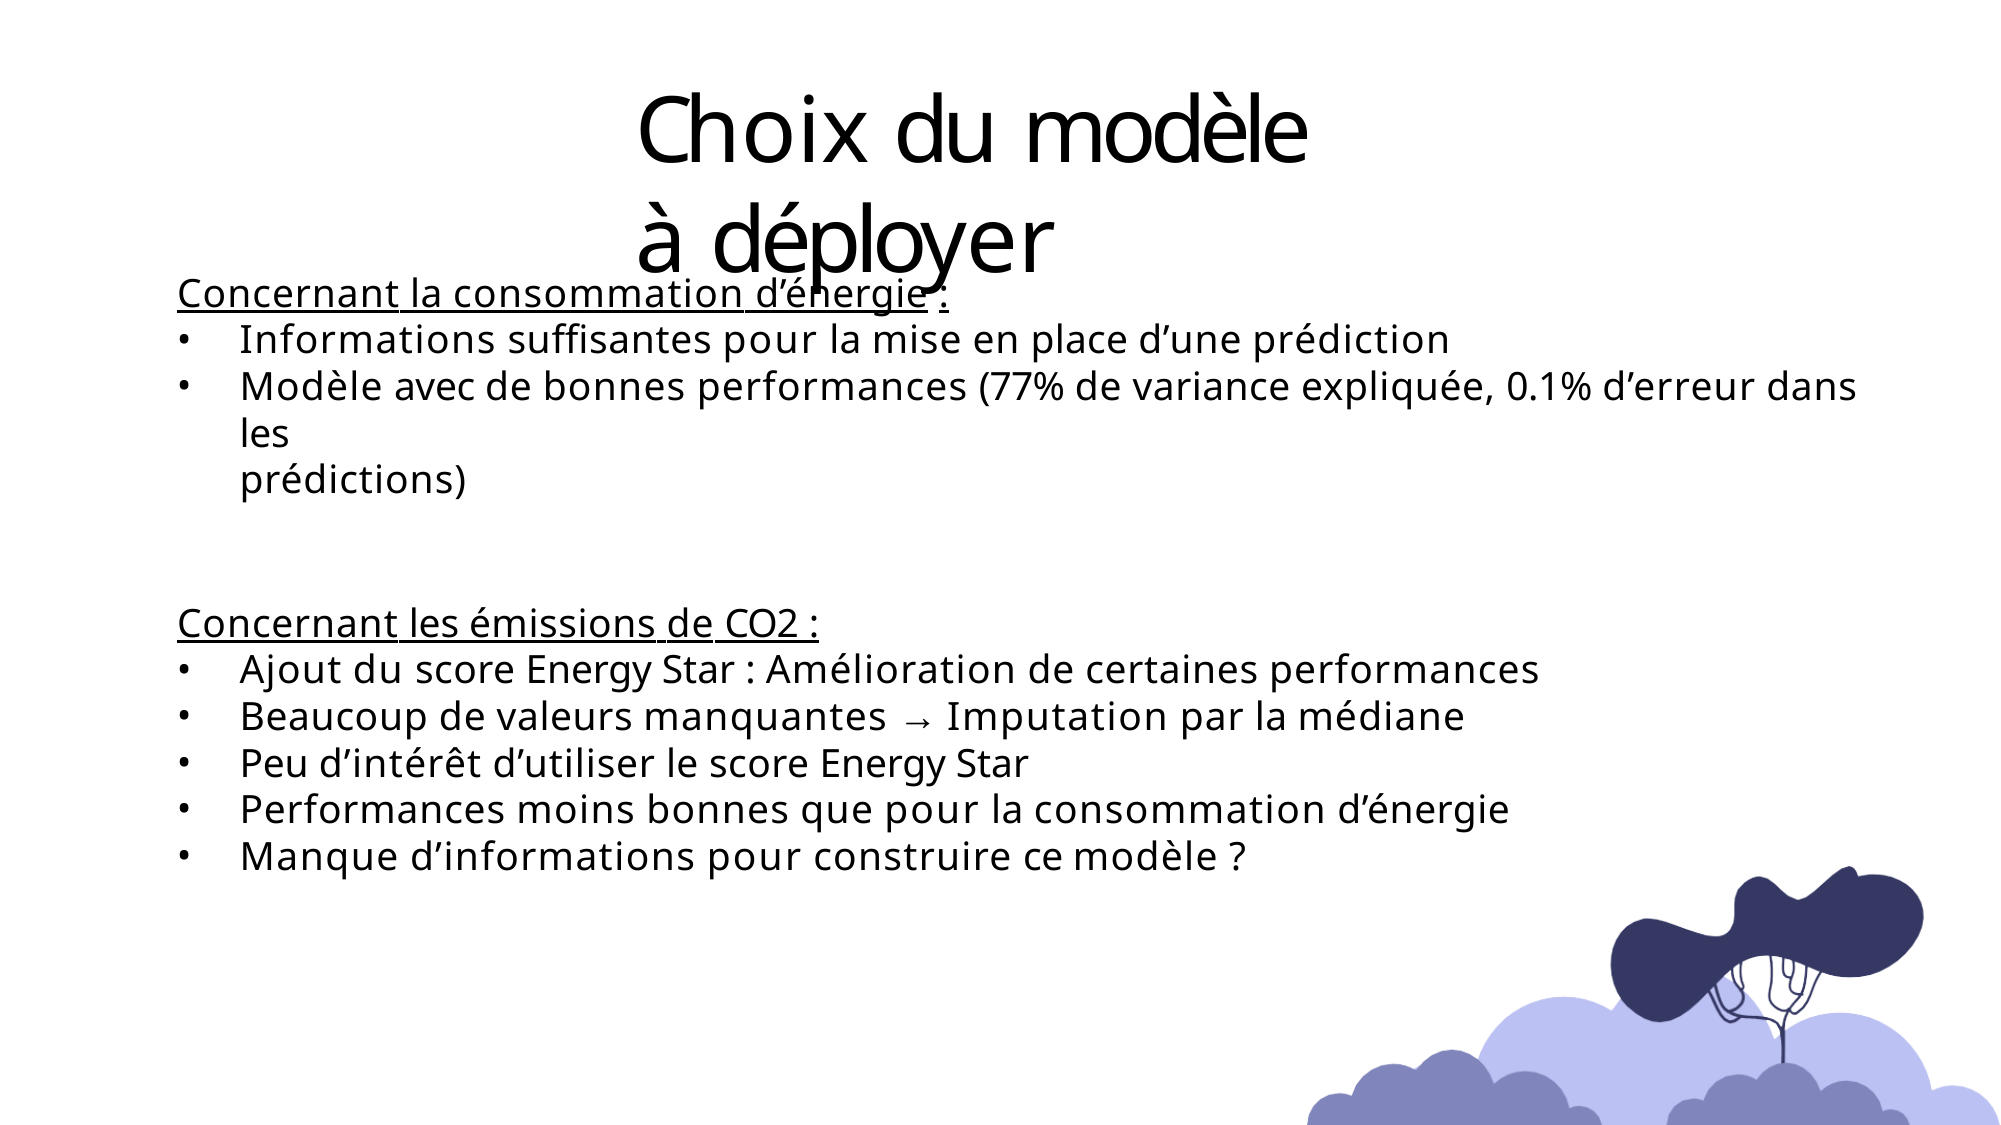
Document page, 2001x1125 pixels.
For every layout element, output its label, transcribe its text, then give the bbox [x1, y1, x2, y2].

text_box Concernant la consommation d’énergie : Informations suffisantes pour la mise en place d’une prédiction Modèle avec de bonnes performances (77% de variance expliquée, 0.1% d’erreur dans les prédictions) Concernant les émissions de CO2 : Ajout du score Energy Star : Amélioration de certaines performances Beaucoup de valeurs manquantes → Imputation par la médiane Peu d’intérêt d’utiliser le score Energy Star Performances moins bonnes que pour la consommation d’énergie Manque d’informations pour construire ce modèle ? [174, 265, 1861, 878]
picture [1307, 866, 2000, 1125]
title Choix du modèle à déployer [632, 68, 1368, 265]
